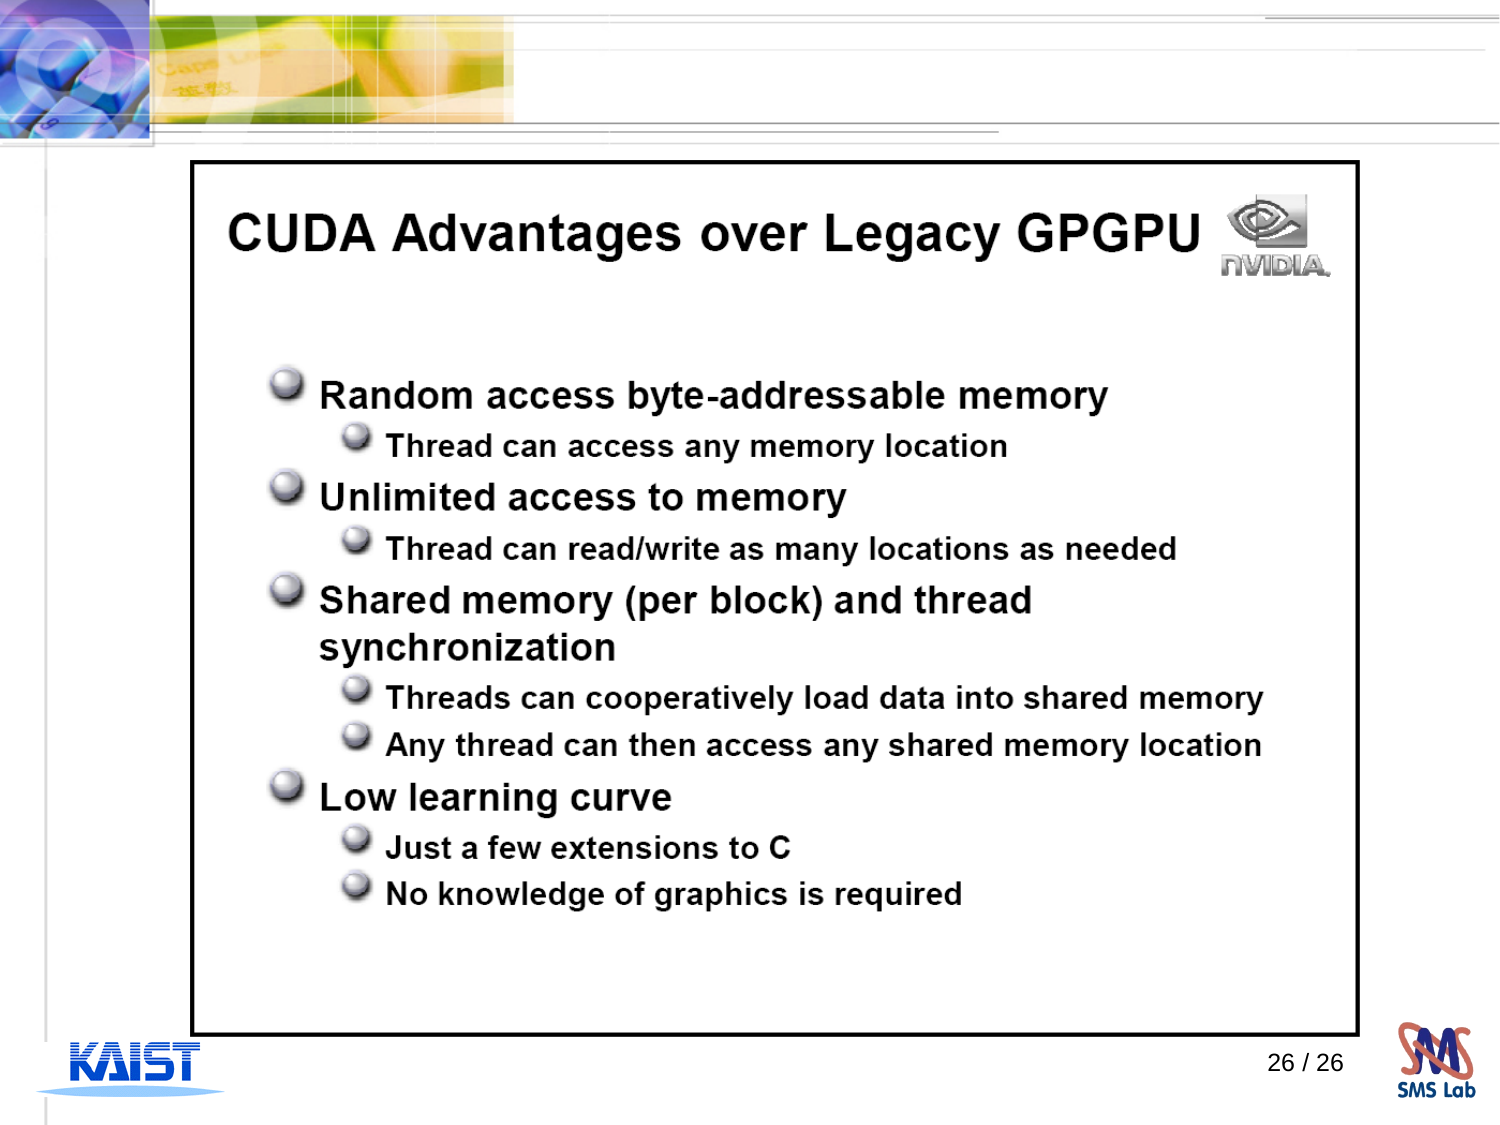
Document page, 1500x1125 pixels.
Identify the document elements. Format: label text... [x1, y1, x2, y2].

slide_number 26 / 26 [1136, 1046, 1360, 1092]
picture [0, 0, 1500, 1125]
